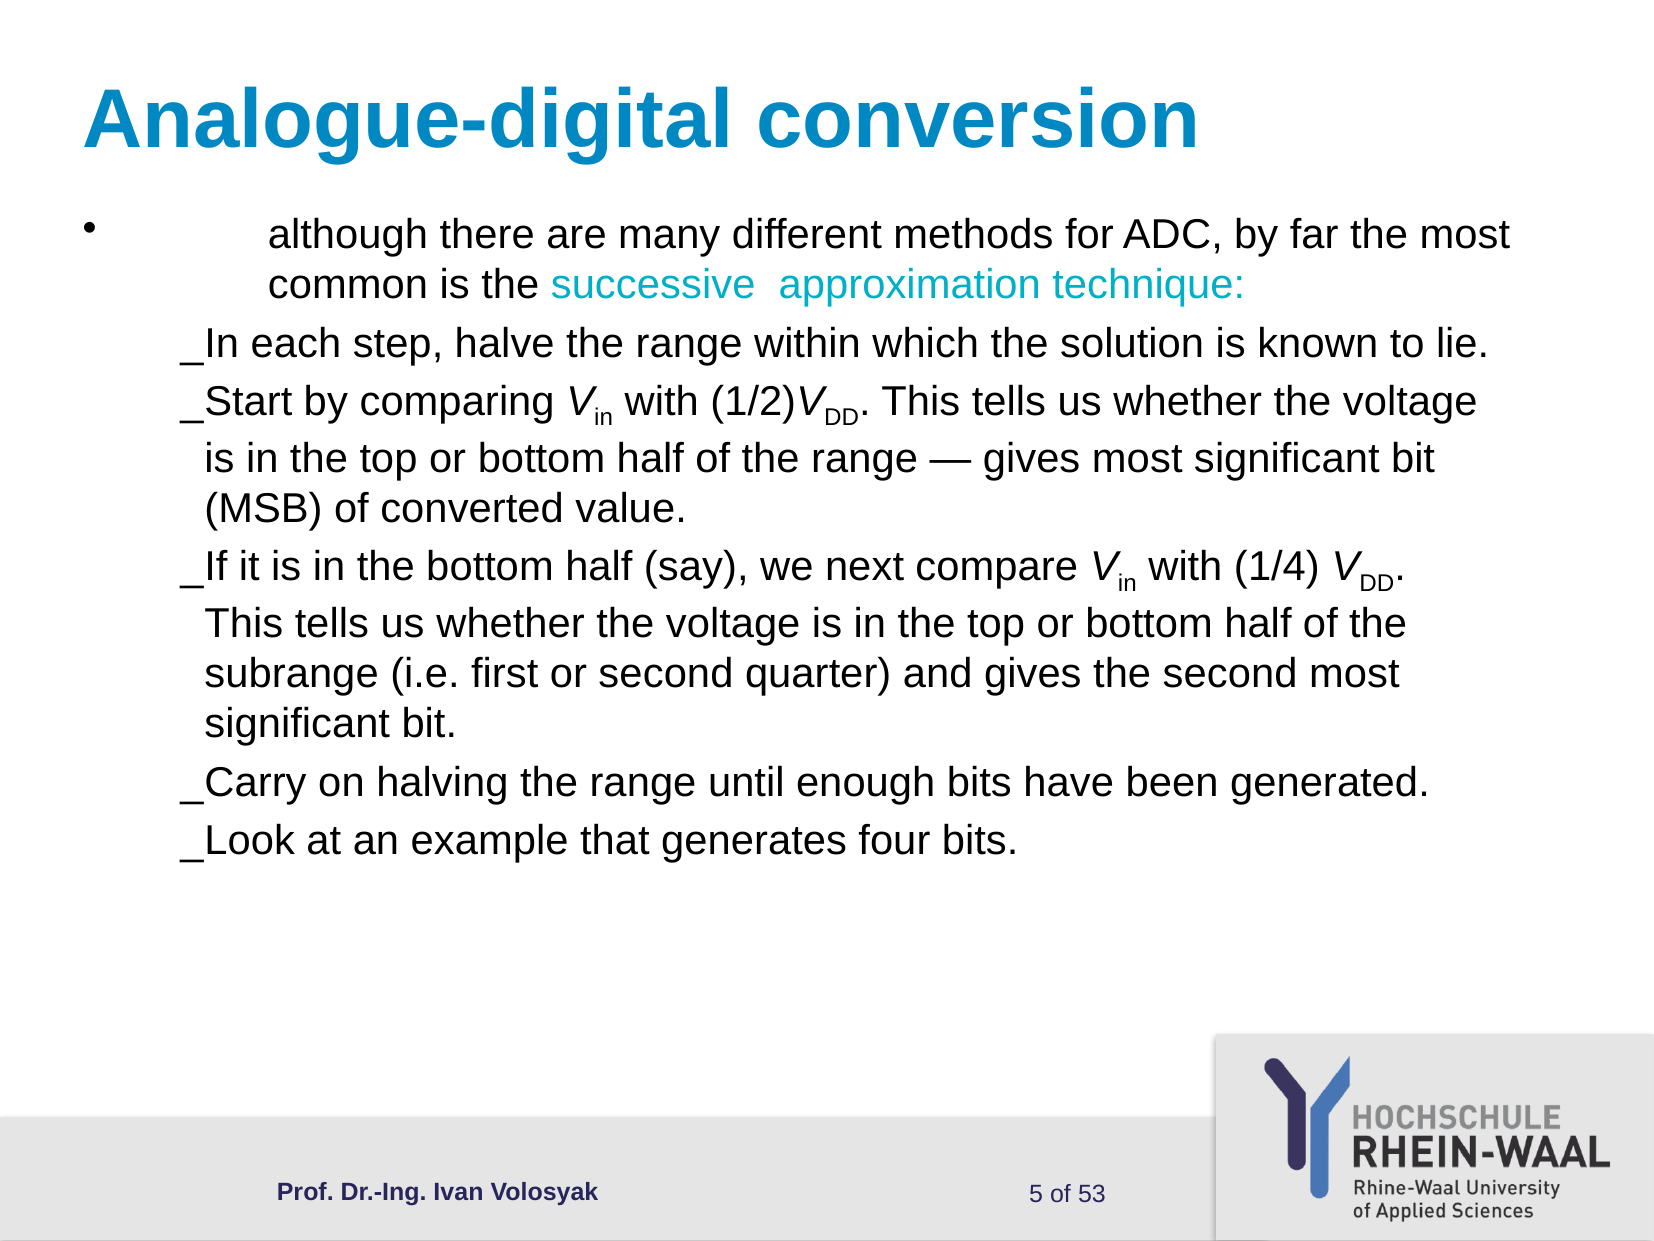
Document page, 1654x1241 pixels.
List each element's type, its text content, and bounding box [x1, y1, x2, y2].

picture [1239, 966, 1633, 1241]
title Analogue-digital conversion [82, 80, 1572, 209]
text_box although there are many different methods for ADC, by far the most common is the successive approximation technique: _ In each step, halve the range within which the solution is known to lie. _ Start by comparing Vin with (1/2)VDD. This tells us whether the voltage is in the top or bottom half of the range — gives most significant bit (MSB) of converted value. _ If it is in the bottom half (say), we next compare Vin with (1/4) VDD. This tells us whether the voltage is in the top or bottom half of the subrange (i.e. first or second quarter) and gives the second most significant bit. _ Carry on halving the range until enough bits have been generated. _ Look at an example that generates four bits. [82, 207, 1571, 644]
footer Prof. Dr.-Ing. Ivan Volosyak [276, 1147, 990, 1214]
text_box [82, 644, 1571, 1118]
